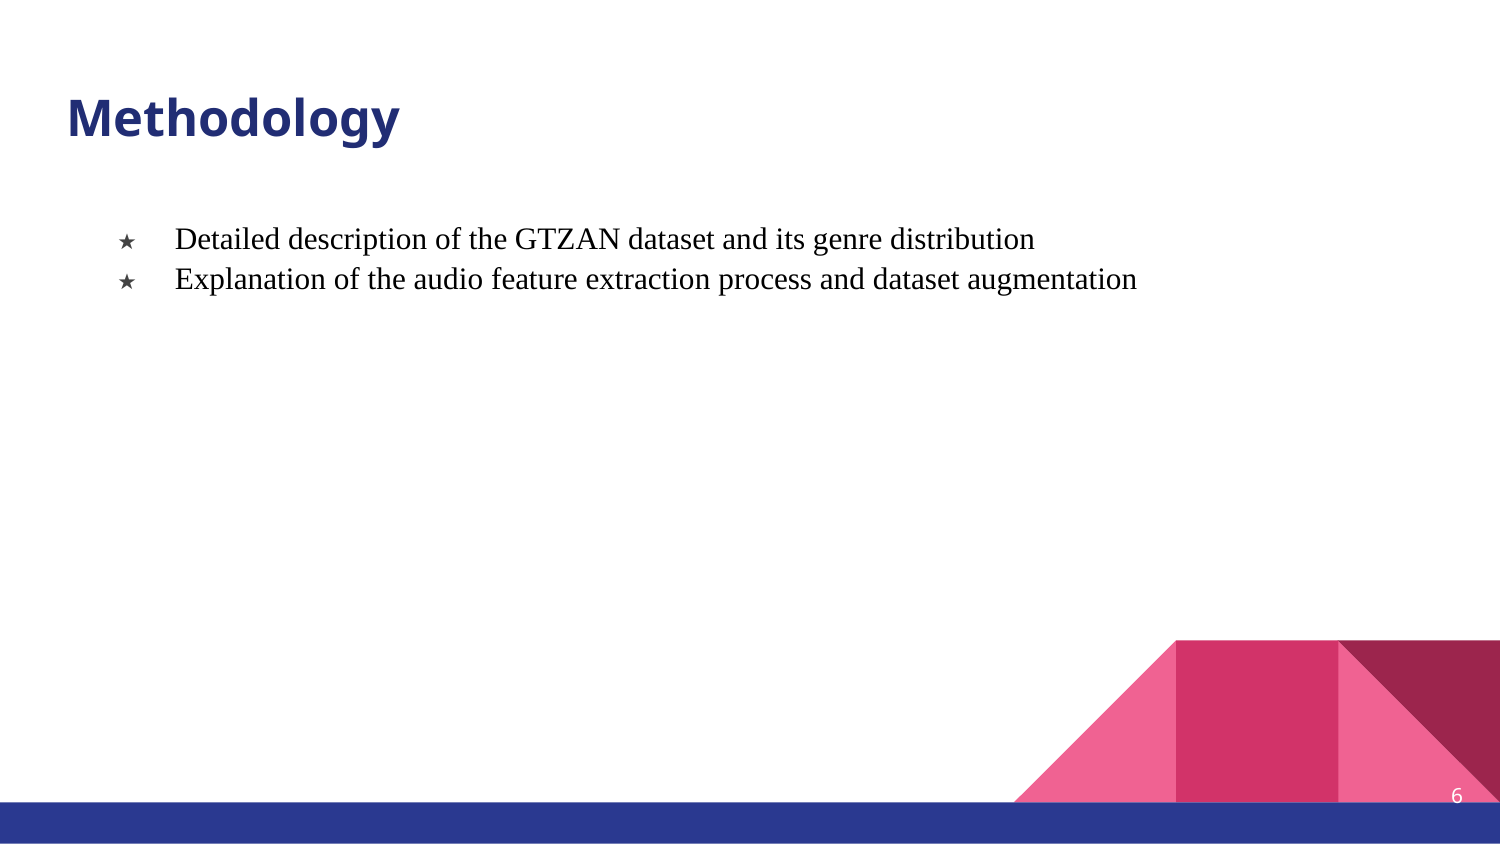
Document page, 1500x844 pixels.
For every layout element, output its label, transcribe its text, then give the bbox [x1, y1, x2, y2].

title Methodology [51, 67, 1449, 167]
list Detailed description of the GTZAN dataset and its genre distribution Explanation of the audio feature extraction process and dataset augmentation [84, 201, 1449, 571]
slide_number ‹#› [1387, 762, 1478, 828]
